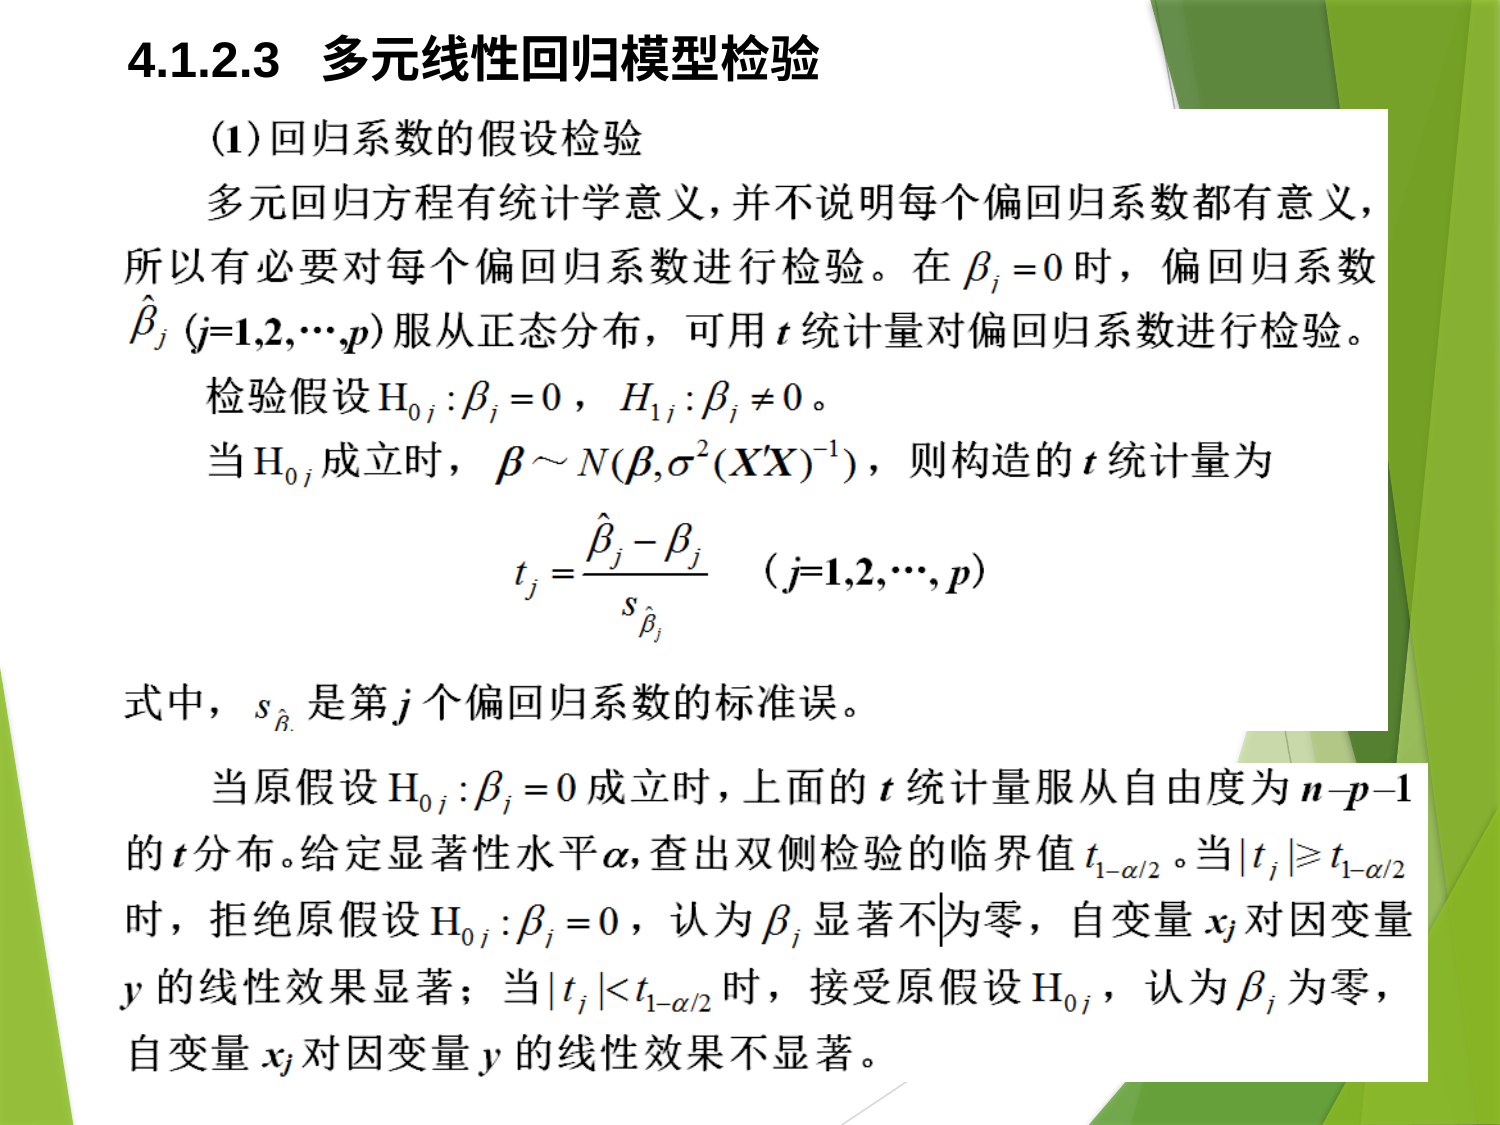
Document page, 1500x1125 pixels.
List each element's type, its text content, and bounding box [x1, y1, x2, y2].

picture [113, 763, 1428, 1082]
picture [113, 109, 1388, 732]
text_box 4.1.2.3 多元线性回归模型检验 [68, 20, 903, 95]
